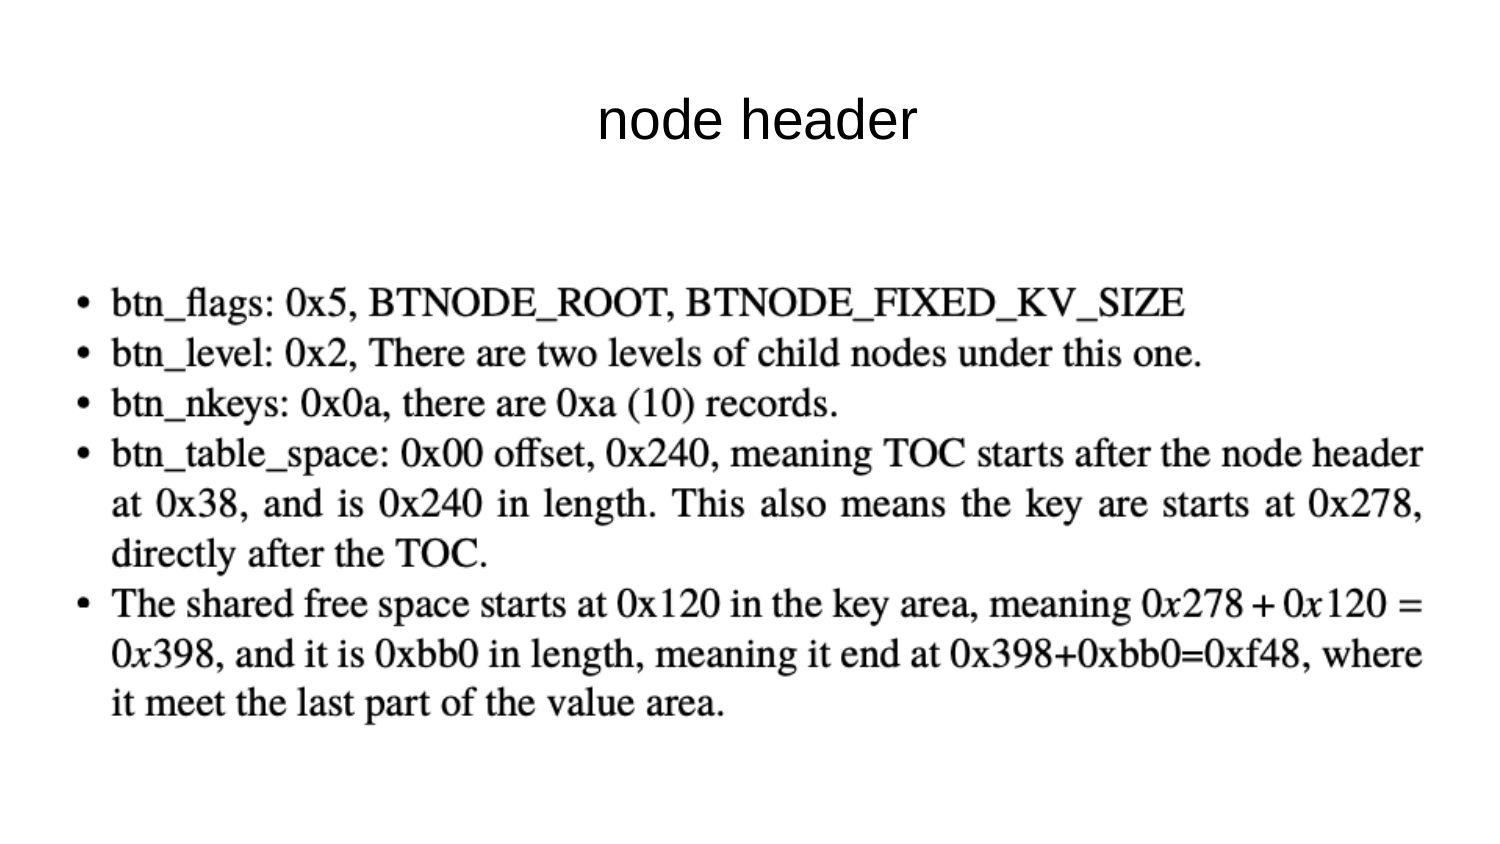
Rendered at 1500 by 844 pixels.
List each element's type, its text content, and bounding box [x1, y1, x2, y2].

title node header [51, 72, 1449, 167]
picture [53, 263, 1447, 730]
